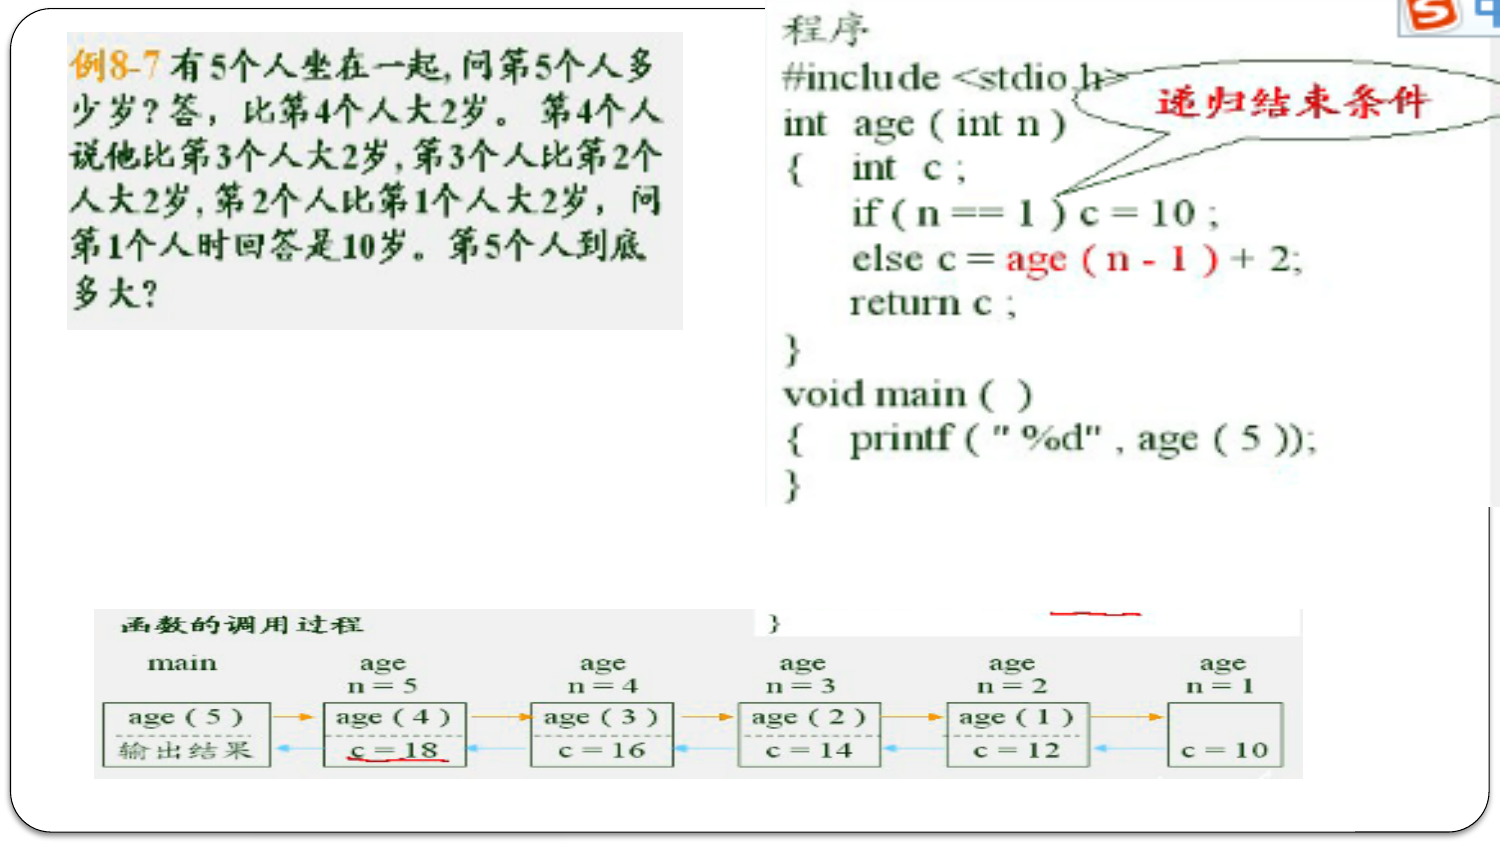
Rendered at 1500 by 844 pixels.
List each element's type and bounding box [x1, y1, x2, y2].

picture [765, 0, 1500, 507]
picture [66, 32, 684, 330]
picture [93, 609, 1303, 780]
